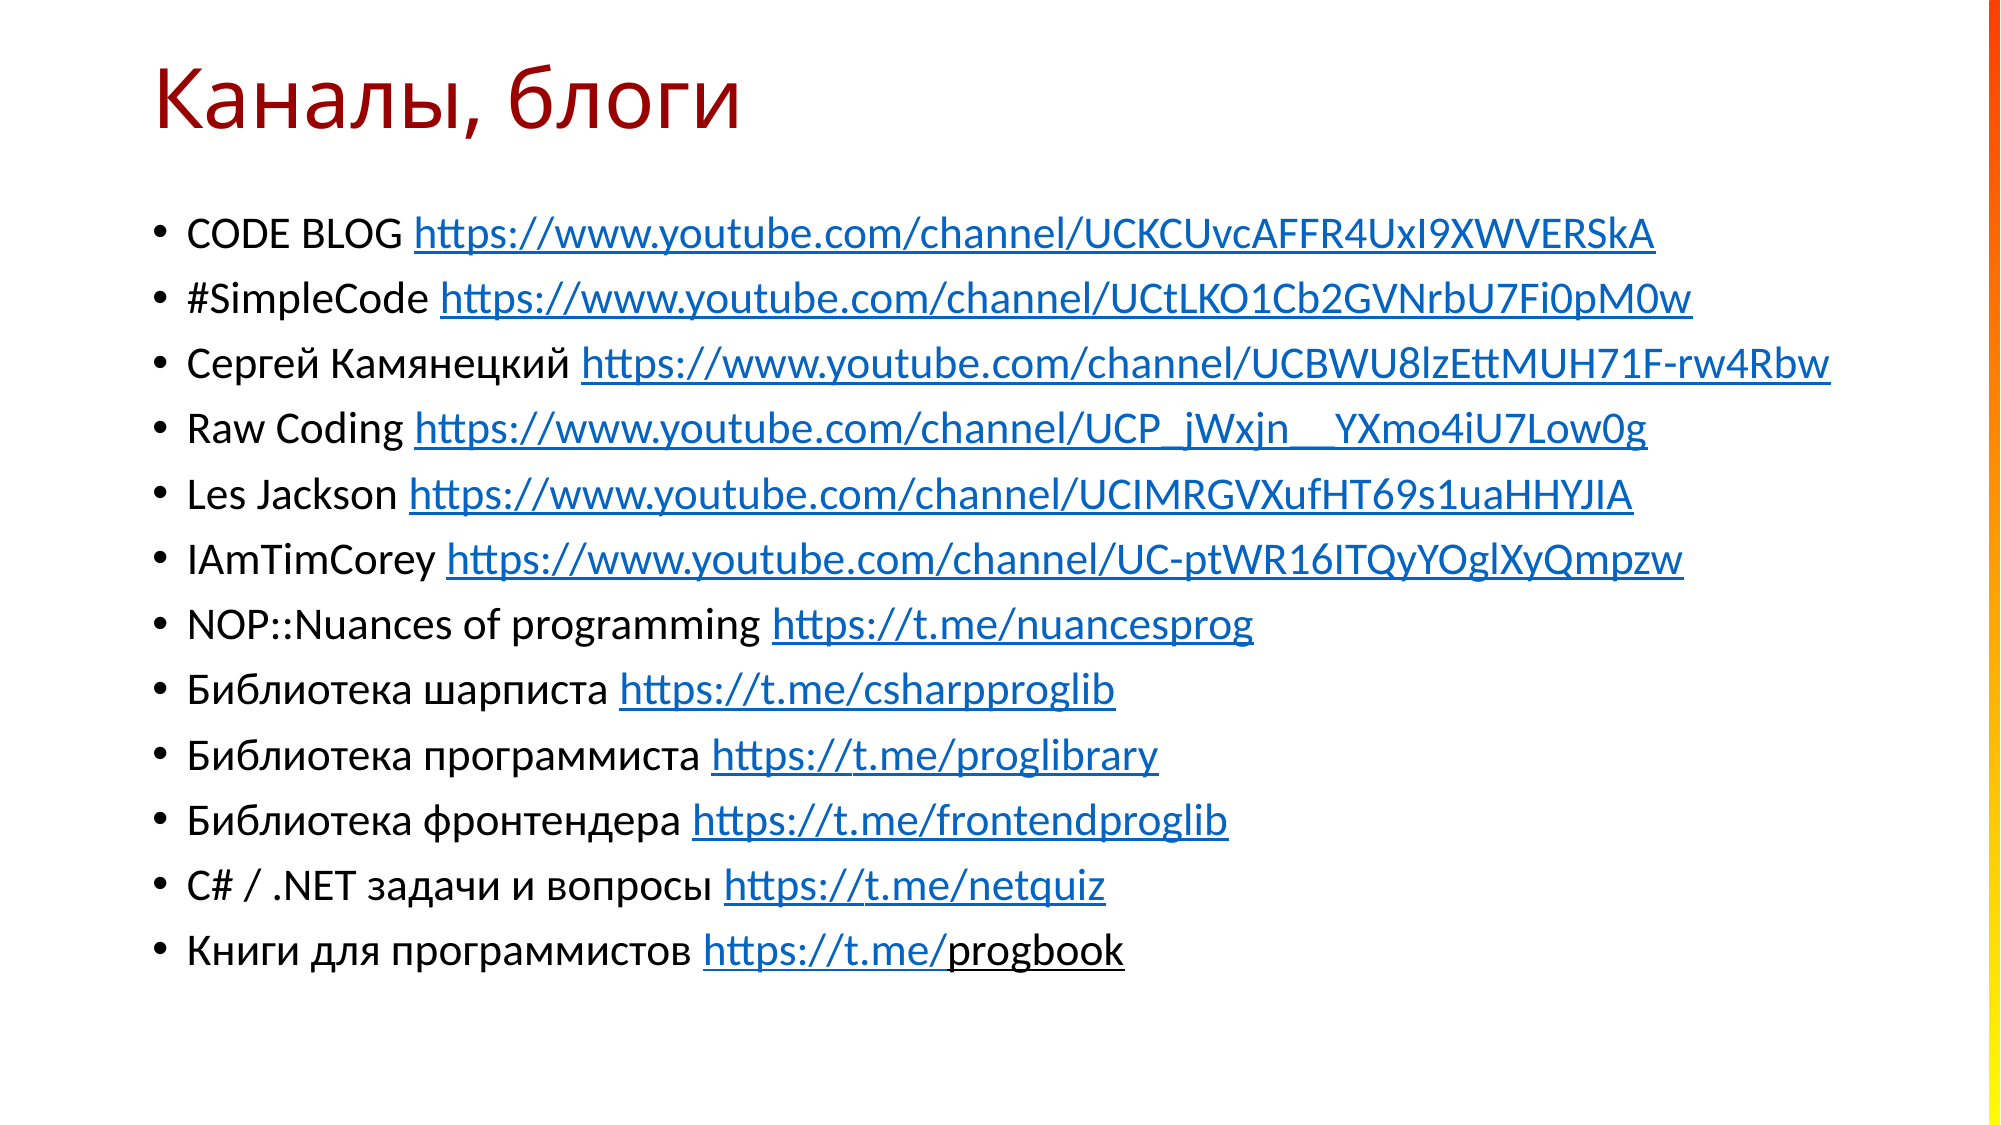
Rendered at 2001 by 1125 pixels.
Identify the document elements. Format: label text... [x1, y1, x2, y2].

list CODE BLOG https://www.youtube.com/channel/UCKCUvcAFFR4UxI9XWVERSkA #SimpleCode https://www.youtube.com/channel/UCtLKO1Cb2GVNrbU7Fi0pM0w Сергей Камянецкий https://www.youtube.com/channel/UCBWU8lzEttMUH71F-rw4Rbw Raw Coding https://www.youtube.com/channel/UCP_jWxjn__YXmo4iU7Low0g Les Jackson https://www.youtube.com/channel/UCIMRGVXufHT69s1uaHHYJIA IAmTimCorey https://www.youtube.com/channel/UC-ptWR16ITQyYOglXyQmpzw NOP::Nuances of programming https://t.me/nuancesprog Библиотека шарписта https://t.me/csharpproglib Библиотека программиста https://t.me/proglibrary Библиотека фронтендера https://t.me/frontendproglib C# / .NET задачи и вопросы https://t.me/netquiz Книги для программистов https://t.me/progbook [137, 201, 1863, 1027]
title Каналы, блоги [137, 22, 1863, 182]
